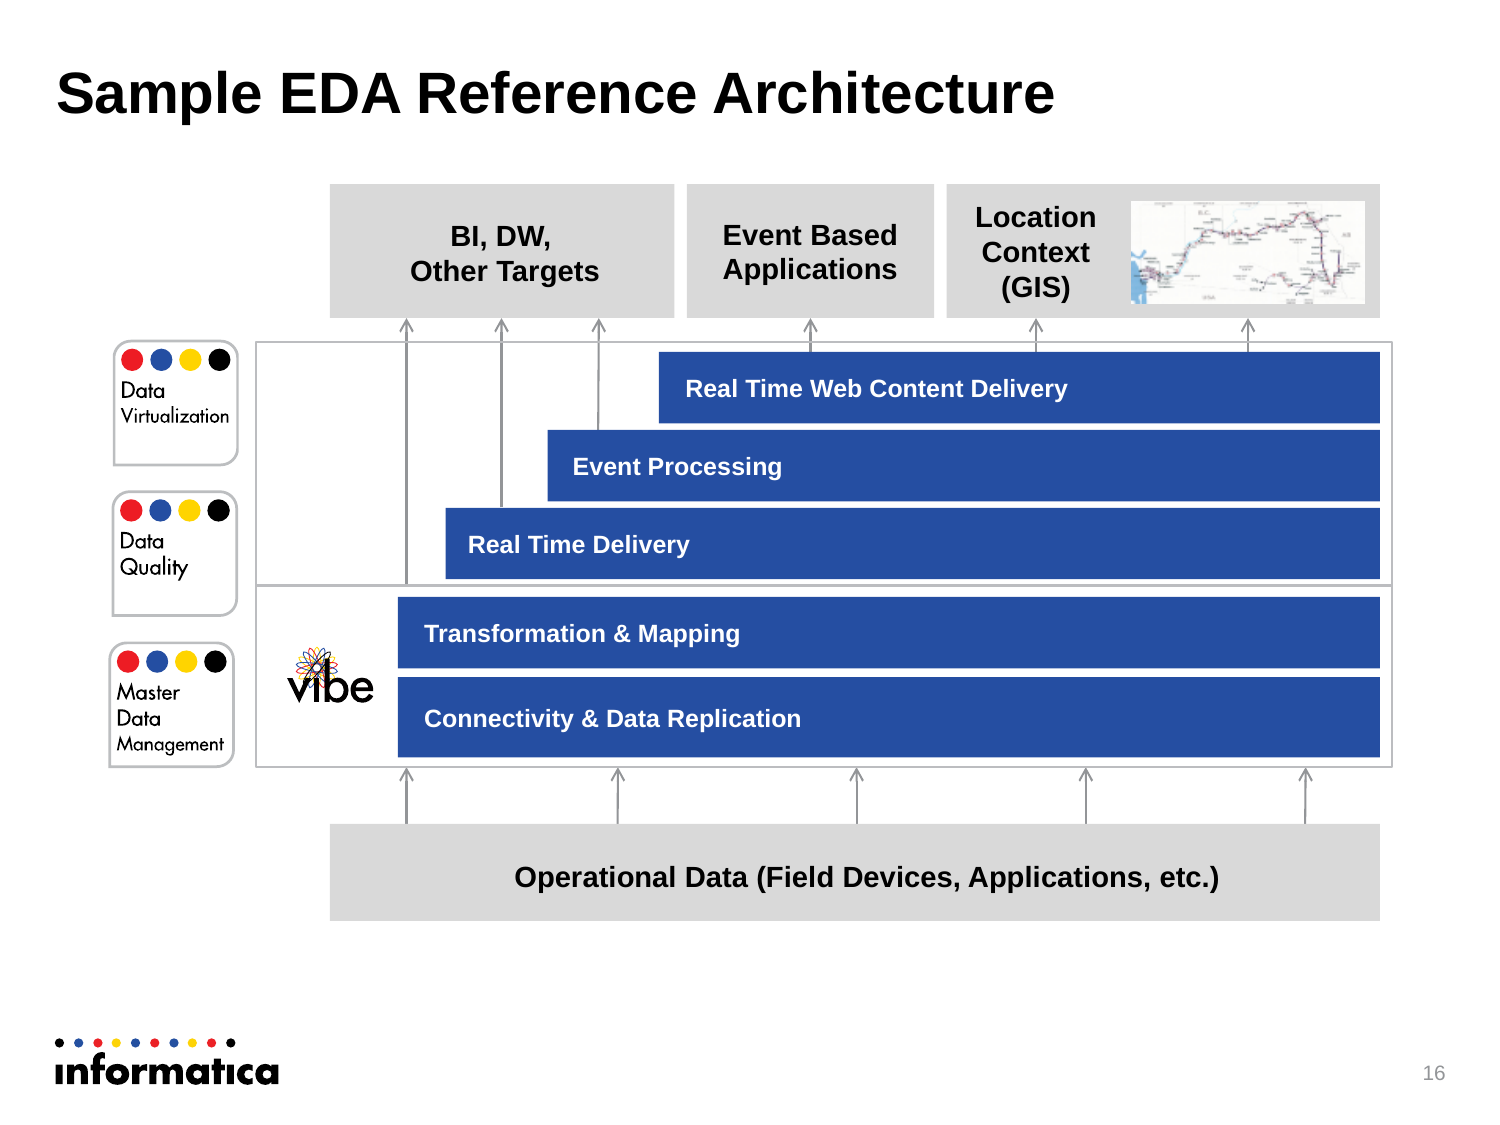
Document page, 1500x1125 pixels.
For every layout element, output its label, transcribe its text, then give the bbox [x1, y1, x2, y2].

text_box [328, 182, 676, 320]
text_box [254, 340, 403, 588]
text_box [944, 182, 1382, 320]
text_box Event Based Applications [722, 215, 899, 286]
text_box Operational Data (Field Devices, Applications, etc.) [514, 858, 1221, 894]
title Sample EDA Reference Architecture [56, 56, 1446, 138]
text_box [328, 822, 1382, 923]
picture [112, 339, 239, 467]
text_box Connectivity & Data Replication [424, 702, 803, 733]
text_box Transformation & Mapping [423, 617, 742, 648]
text_box [396, 595, 1382, 670]
text_box [254, 588, 1394, 769]
picture [110, 490, 239, 618]
picture [107, 640, 236, 769]
text_box [396, 675, 1382, 759]
text_box [685, 182, 936, 320]
text_box [409, 340, 1394, 588]
picture [1131, 201, 1365, 304]
text_box BI, DW, Other Targets [369, 217, 641, 288]
text_box Location Context (GIS) [975, 198, 1097, 304]
picture [286, 645, 374, 704]
slide_number 16 [1393, 1044, 1446, 1093]
